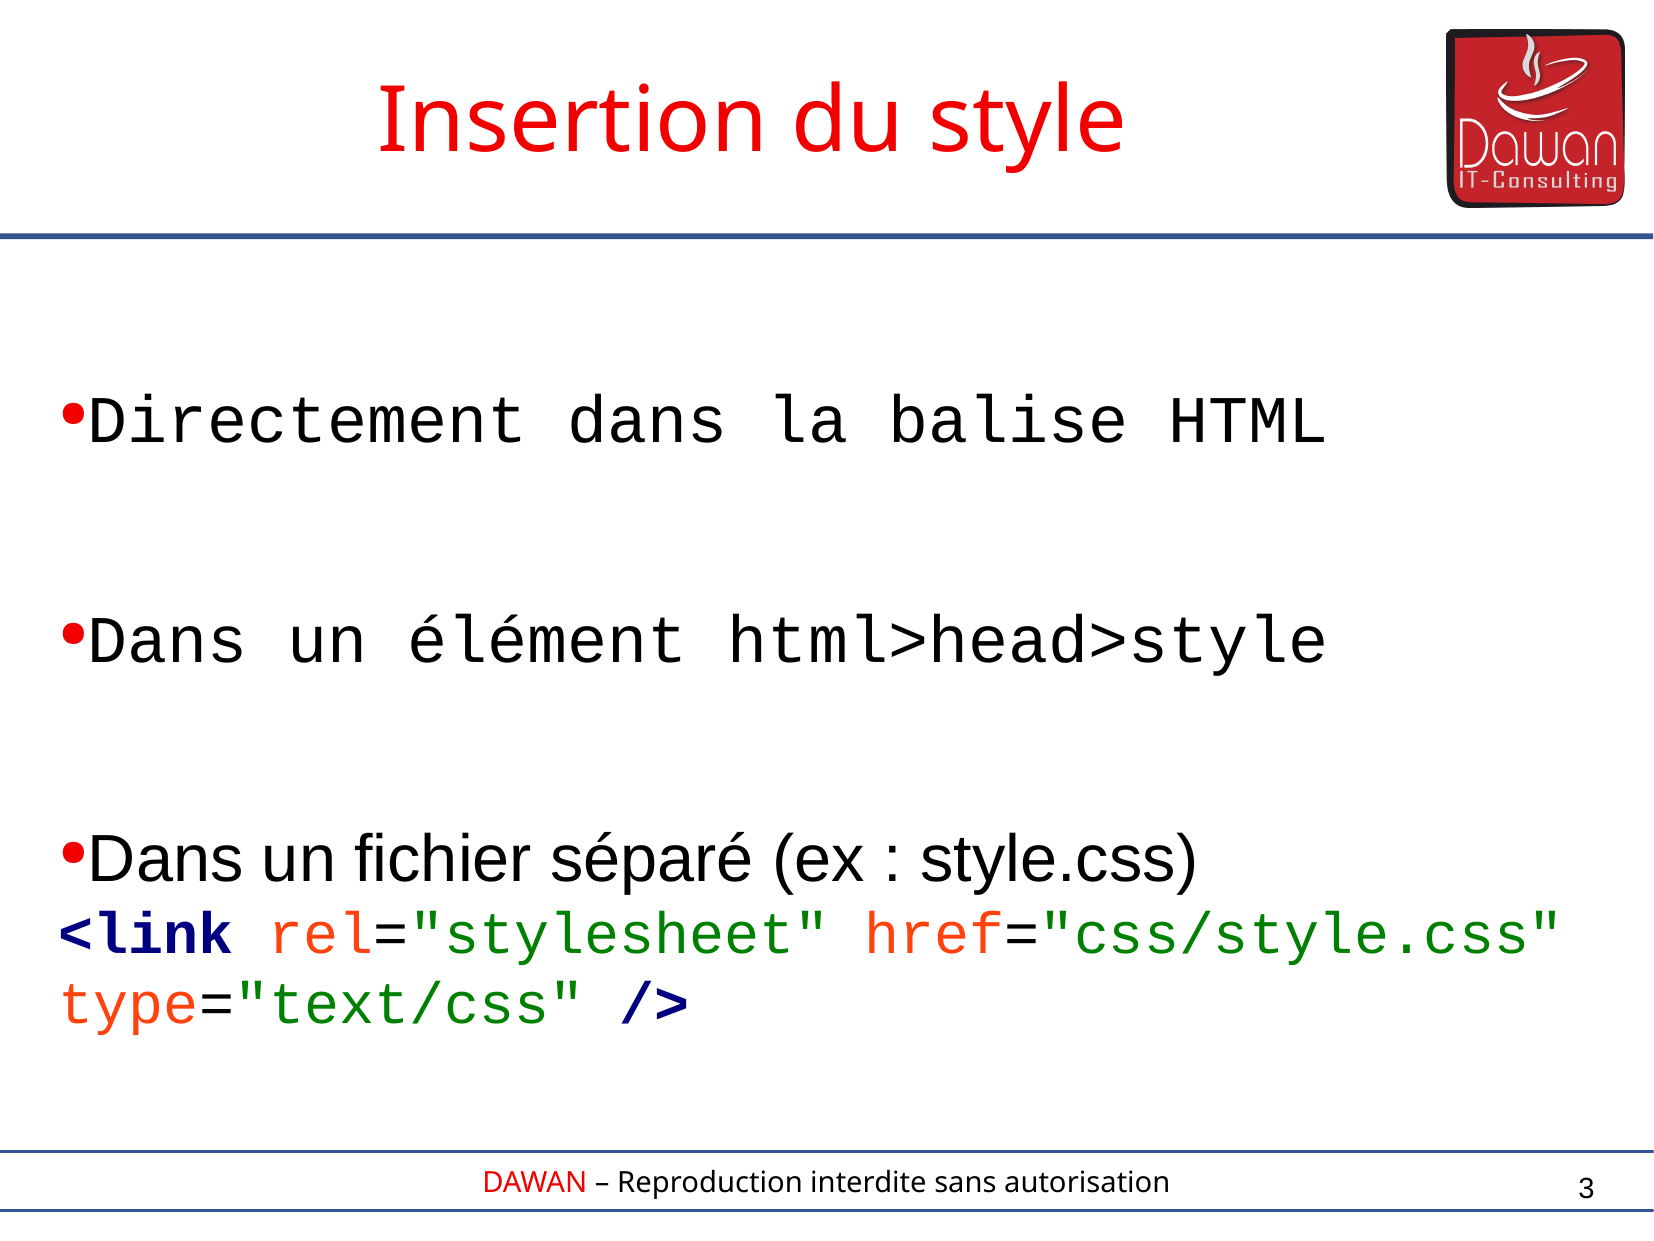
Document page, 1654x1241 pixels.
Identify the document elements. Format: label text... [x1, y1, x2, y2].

title Insertion du style [59, 24, 1447, 206]
slide_number 3 [1535, 1169, 1595, 1233]
list Directement dans la balise HTML Dans un élément html>head>style Dans un fichier séparé (ex : style.css) <link rel="stylesheet" href="css/style.css" type="text/css" /> [59, 265, 1595, 1094]
picture [1446, 29, 1625, 208]
